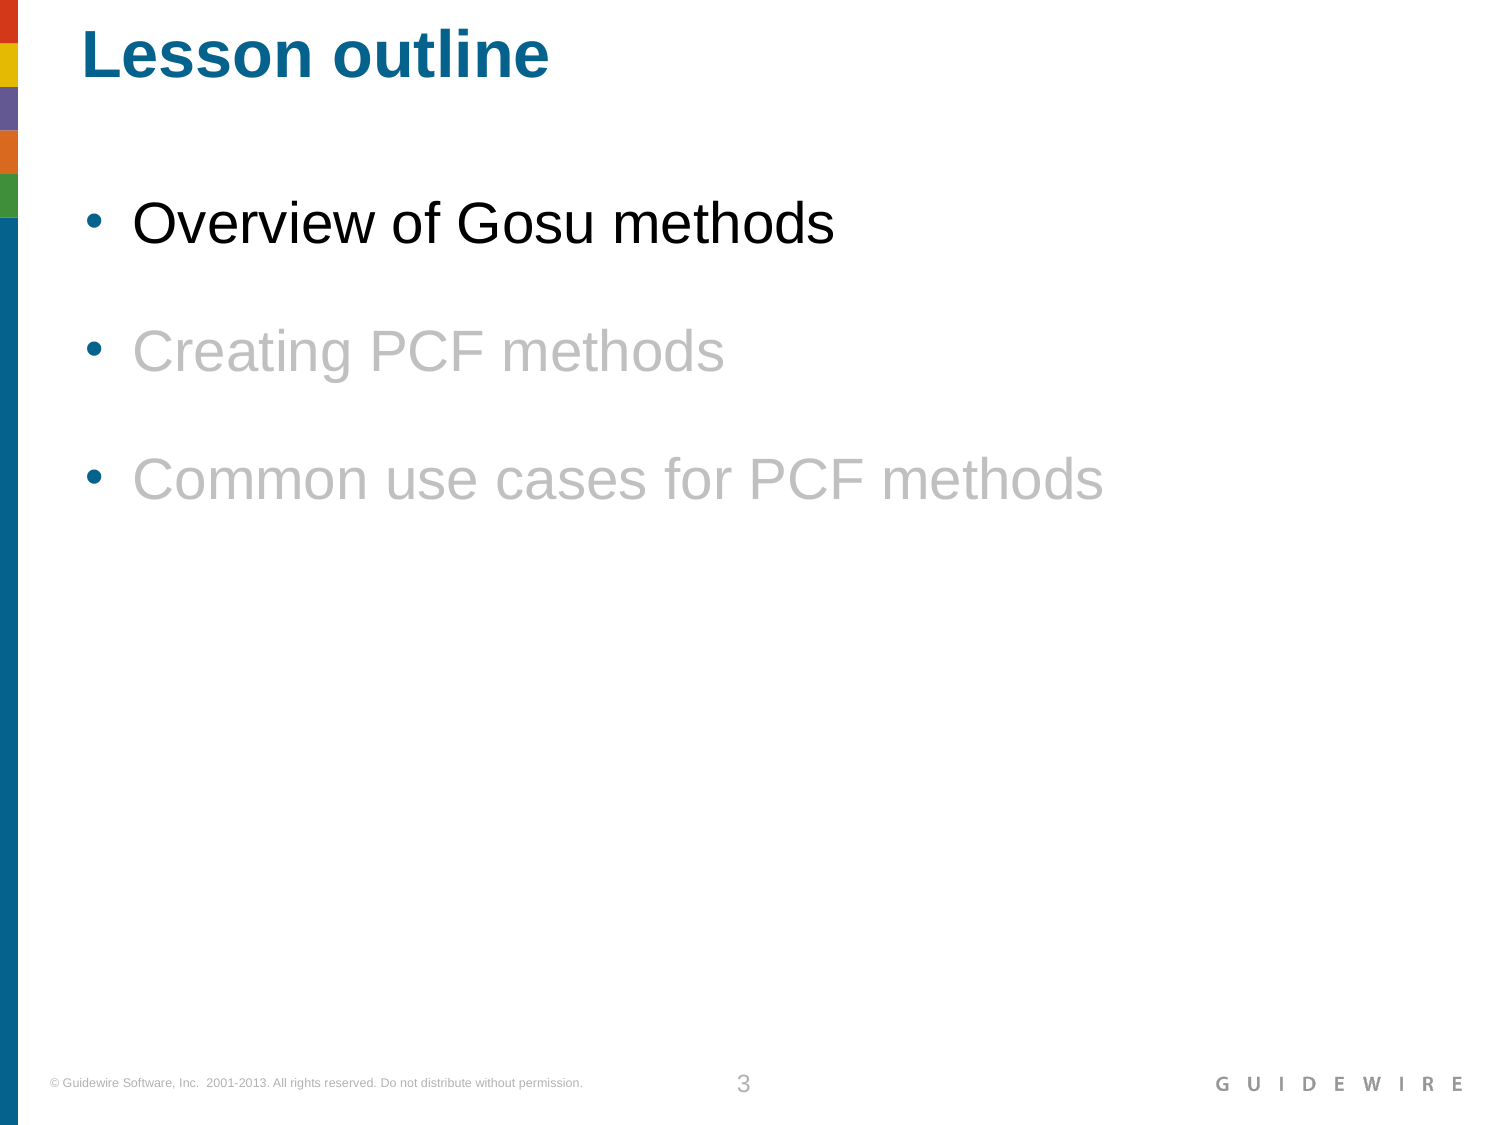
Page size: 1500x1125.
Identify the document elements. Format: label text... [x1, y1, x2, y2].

title Lesson outline [81, 19, 1446, 142]
picture [1215, 1073, 1480, 1096]
list Overview of Gosu methods Creating PCF methods Common use cases for PCF methods [85, 149, 1451, 1050]
